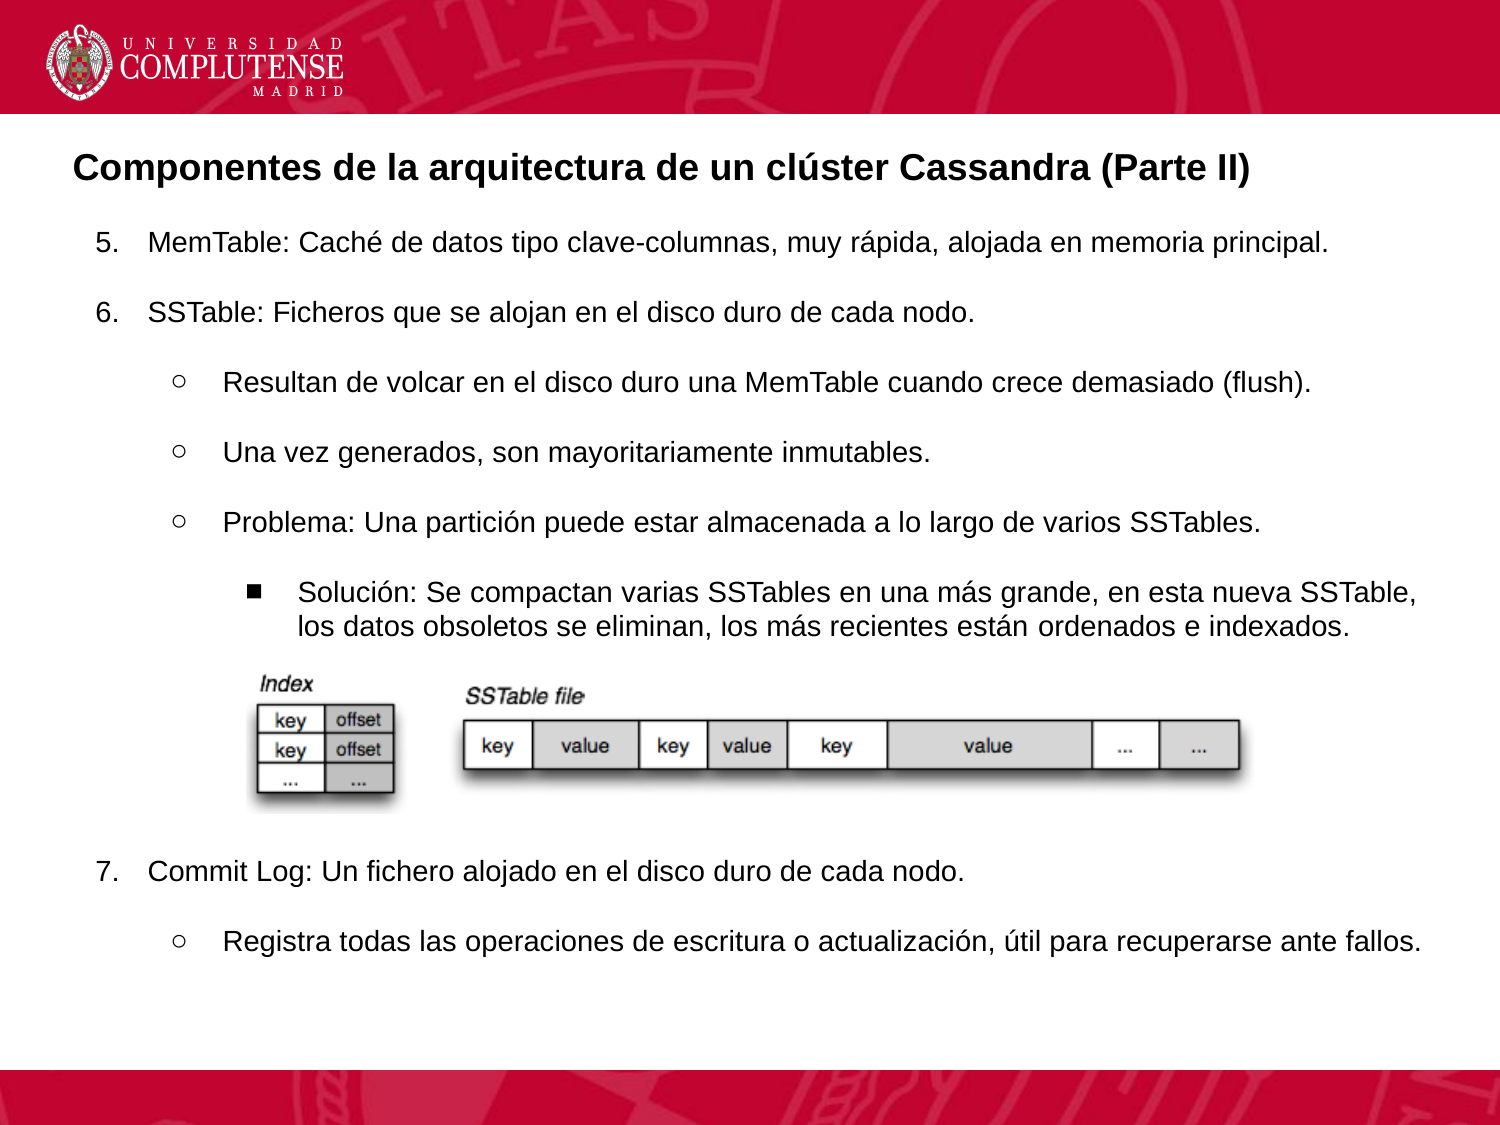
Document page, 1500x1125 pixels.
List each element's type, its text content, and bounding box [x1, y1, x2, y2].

picture [0, 0, 1500, 114]
text_box Componentes de la arquitectura de un clúster Cassandra (Parte II) MemTable: Caché de datos tipo clave-columnas, muy rápida, alojada en memoria principal. SSTable: Ficheros que se alojan en el disco duro de cada nodo. Resultan de volcar en el disco duro una MemTable cuando crece demasiado (flush). Una vez generados, son mayoritariamente inmutables. Problema: Una partición puede estar almacenada a lo largo de varios SSTables. Solución: Se compactan varias SSTables en una más grande, en esta nueva SSTable, los datos obsoletos se eliminan, los más recientes están ordenados e indexados. Commit Log: Un fichero alojado en el disco duro de cada nodo. Registra todas las operaciones de escritura o actualización, útil para recuperarse ante fallos. [57, 128, 1443, 1056]
picture [0, 1070, 1500, 1125]
picture [245, 661, 1255, 814]
